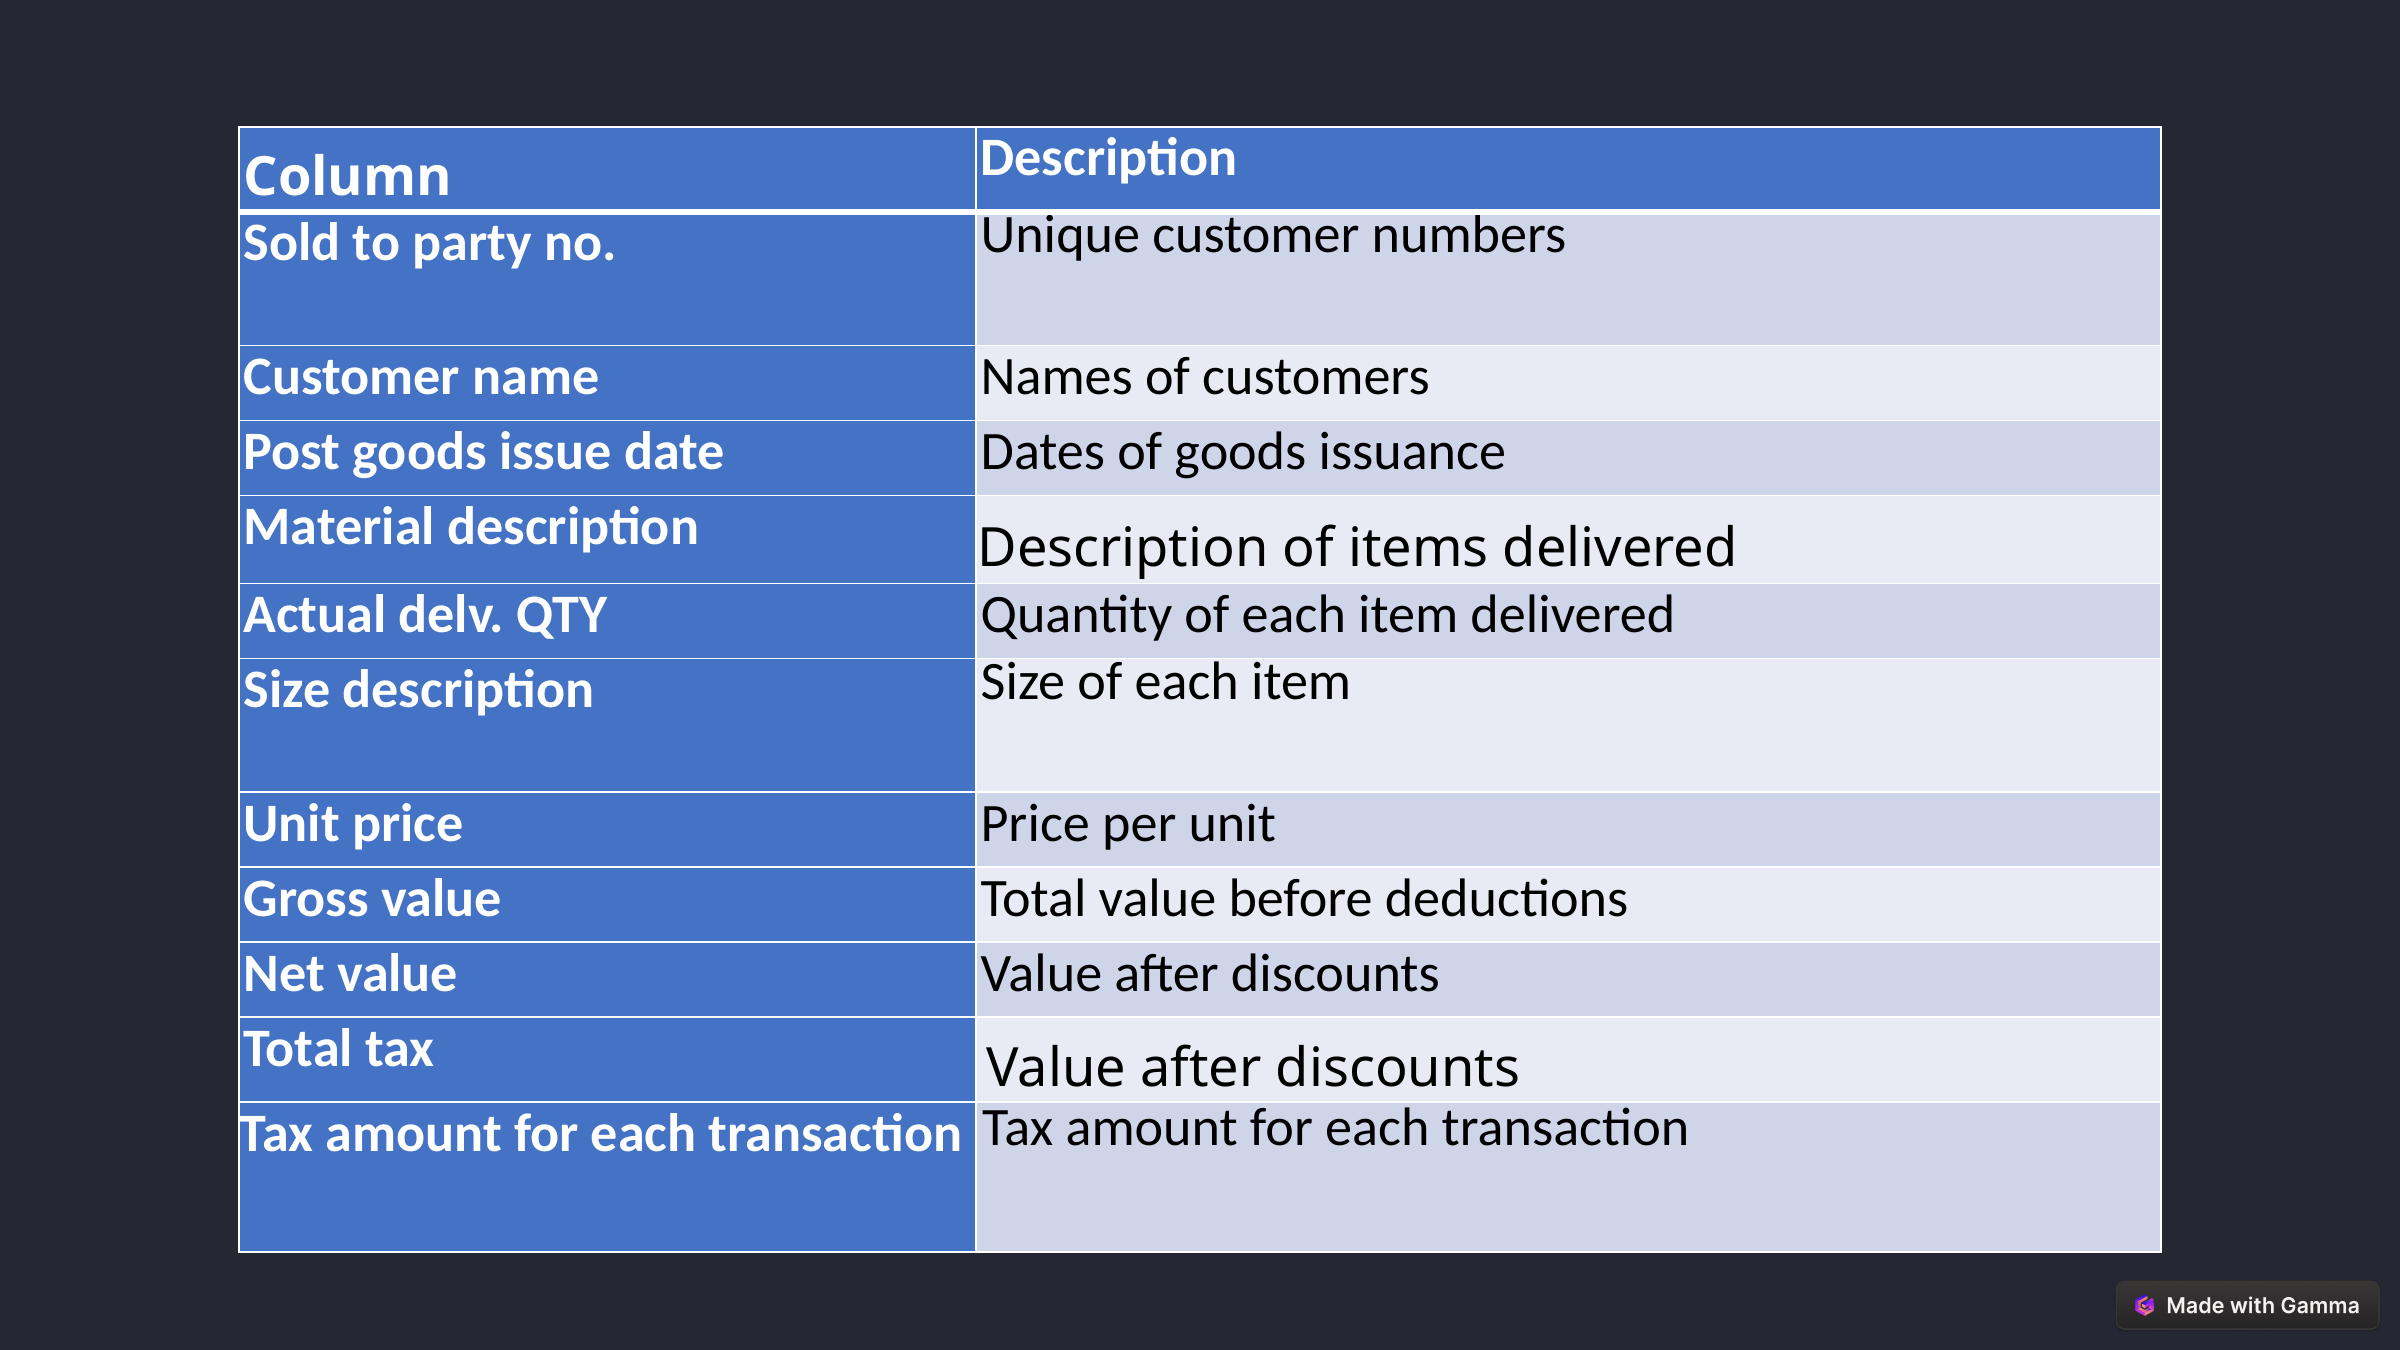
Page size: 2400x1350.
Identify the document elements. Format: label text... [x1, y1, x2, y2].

table_header Column [240, 128, 975, 209]
table_cell Sold to party no. [240, 215, 975, 345]
table_cell Quantity of each item delivered [977, 584, 2160, 658]
table_cell Material description [240, 496, 975, 583]
table_cell Actual delv. QTY [240, 584, 975, 658]
table_cell Net value [240, 943, 975, 1016]
table_cell Post goods issue date [240, 421, 975, 495]
table_cell Value after discounts [977, 943, 2160, 1016]
table_cell Unique customer numbers [977, 215, 2160, 345]
table_cell Size of each item [977, 659, 2160, 791]
table_cell Price per unit [977, 793, 2160, 866]
table_cell Value after discounts [977, 1018, 2160, 1101]
table_cell Dates of goods issuance [977, 421, 2160, 495]
table_cell Total value before deductions [977, 868, 2160, 941]
picture [2106, 1271, 2389, 1339]
table_cell Tax amount for each transaction [977, 1103, 2160, 1251]
table_header Description [977, 128, 2160, 209]
table_cell Description of items delivered [977, 496, 2160, 583]
table_cell Total tax [240, 1018, 975, 1101]
table_cell Gross value [240, 868, 975, 941]
table_cell Tax amount for each transaction [240, 1103, 975, 1251]
table_cell Unit price [240, 793, 975, 866]
table_cell Customer name [240, 346, 975, 420]
table_cell Size description [240, 659, 975, 791]
table_cell Names of customers [977, 346, 2160, 420]
